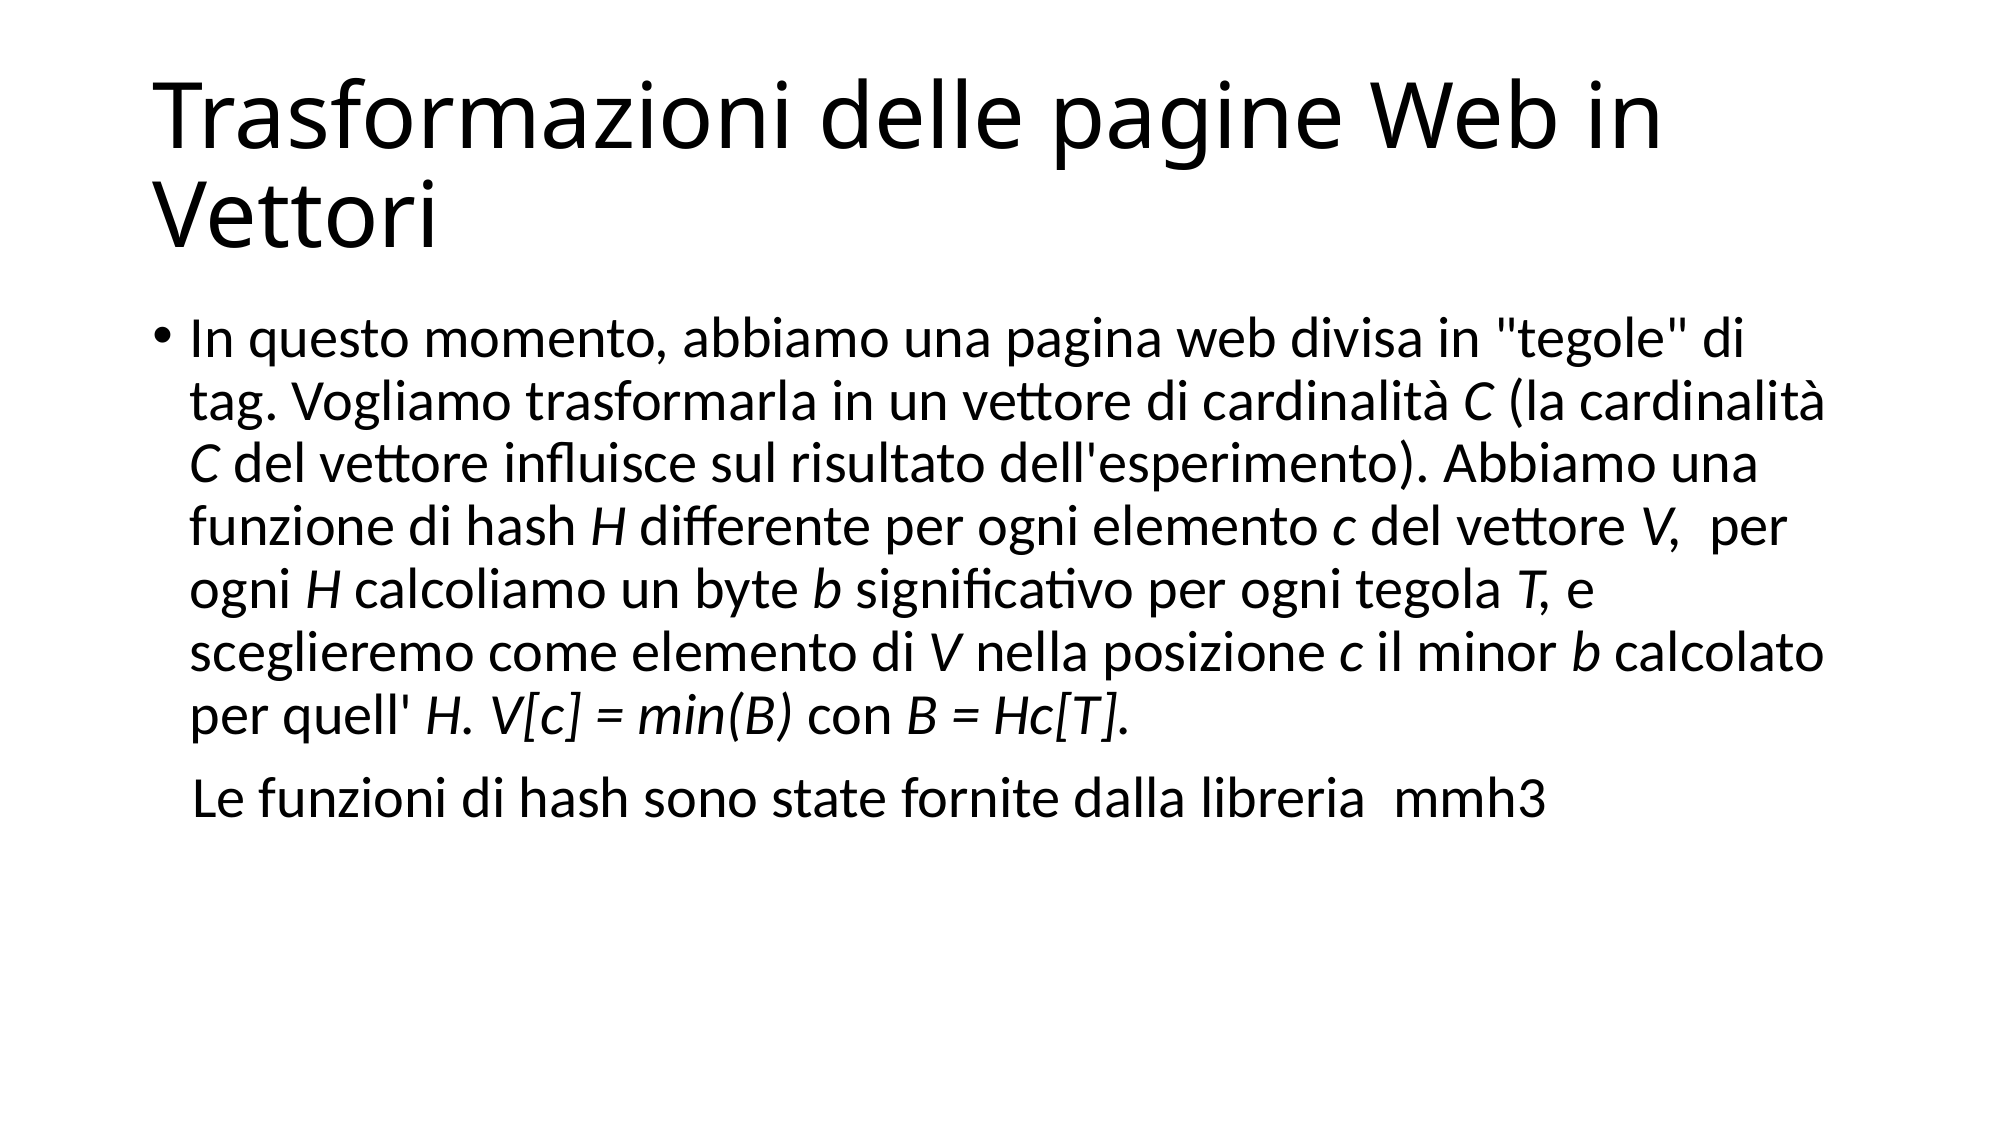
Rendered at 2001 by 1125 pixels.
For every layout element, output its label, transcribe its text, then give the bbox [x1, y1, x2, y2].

list In questo momento, abbiamo una pagina web divisa in "tegole" di tag. Vogliamo trasformarla in un vettore di cardinalità C (la cardinalità C del vettore influisce sul risultato dell'esperimento). Abbiamo una funzione di hash H differente per ogni elemento c del vettore V, per ogni H calcoliamo un byte b significativo per ogni tegola T, e sceglieremo come elemento di V nella posizione c il minor b calcolato per quell' H. V[c] = min(B) con B = Hc[T]. Le funzioni di hash sono state fornite dalla libreria mmh3 [137, 299, 1863, 1014]
title Trasformazioni delle pagine Web in Vettori [137, 59, 1863, 278]
